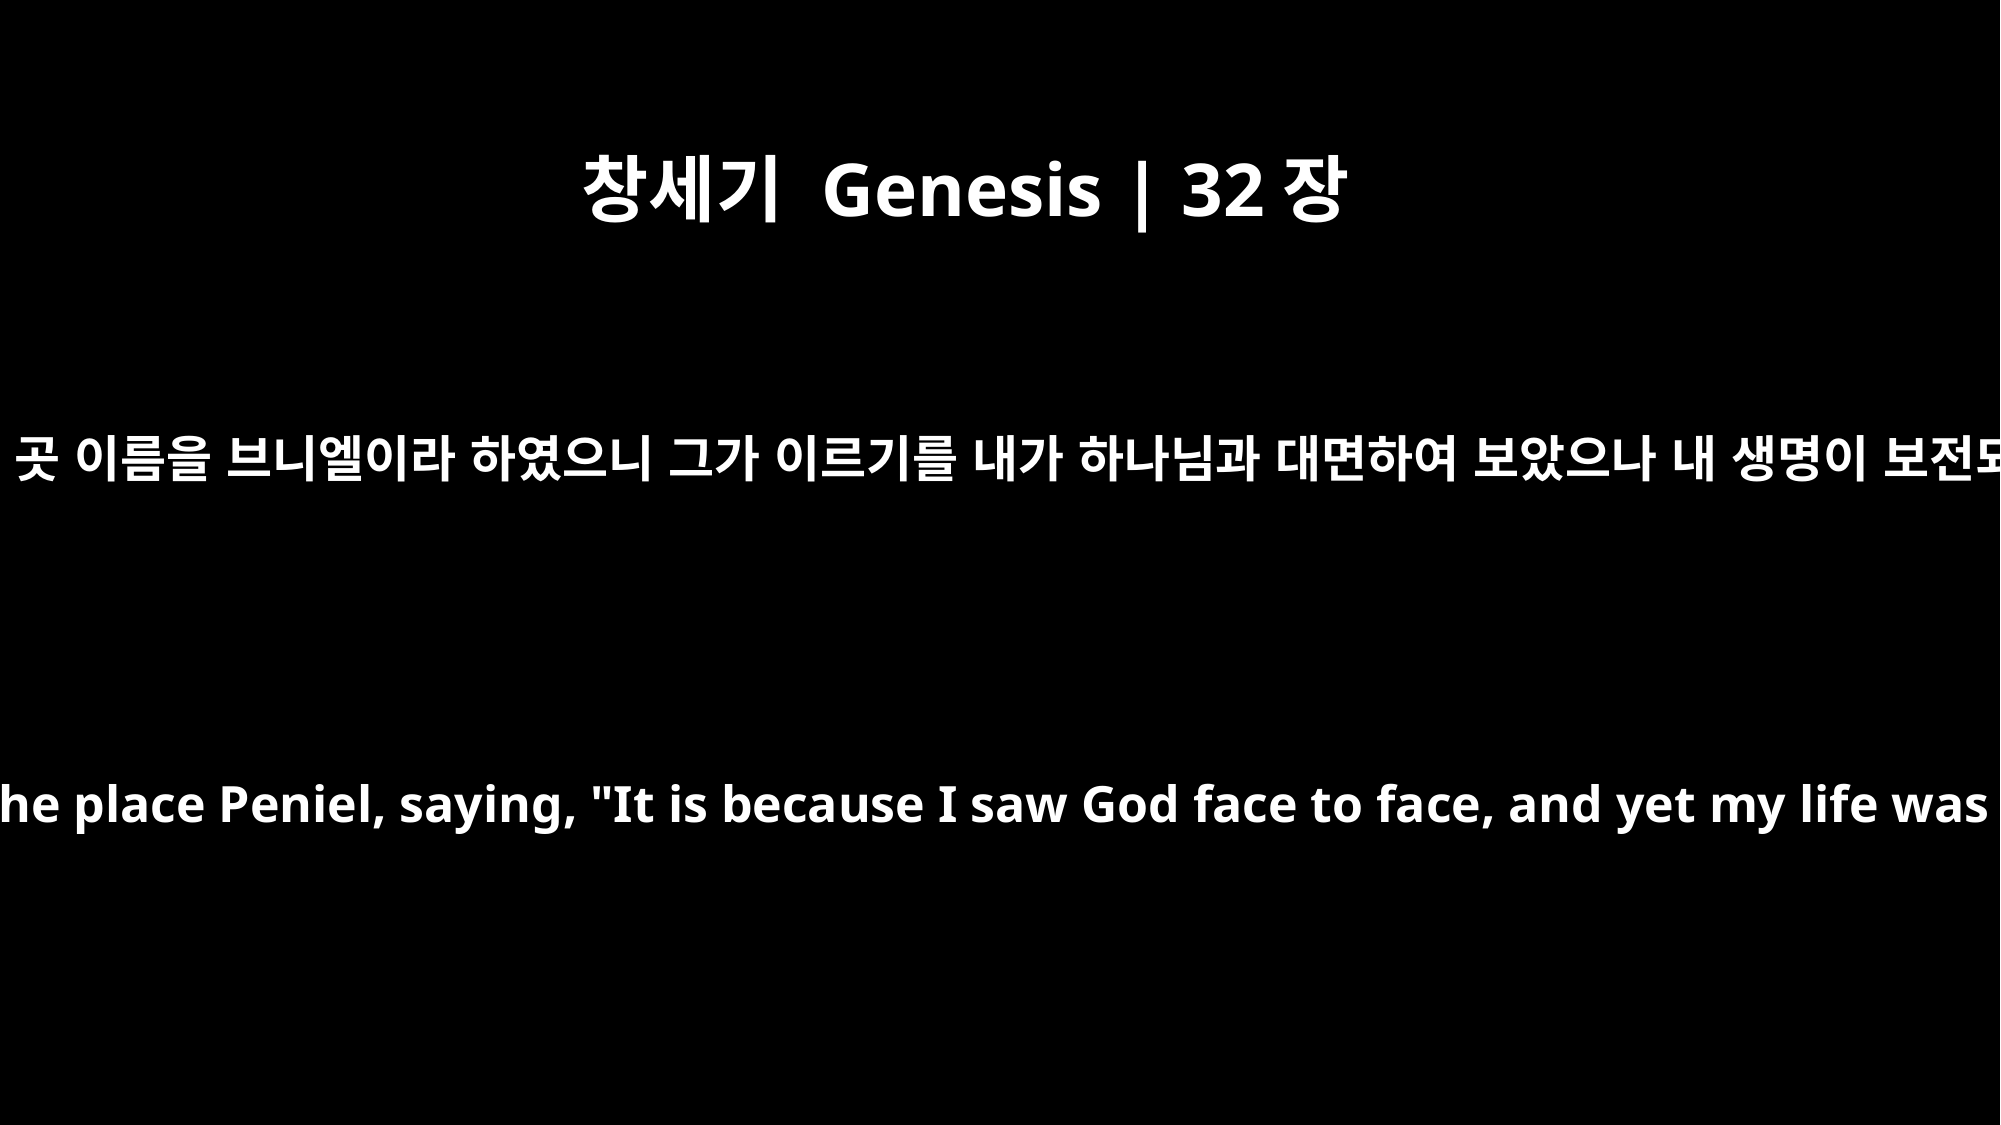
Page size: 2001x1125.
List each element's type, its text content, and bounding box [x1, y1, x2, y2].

text_box 창세기 Genesis | 32장 [566, 136, 1365, 239]
text_box 30 그러므로 야곱이 그 곳 이름을 브니엘이라 하였으니 그가 이르기를 내가 하나님과 대면하여 보았으나 내 생명이 보전되었다 함이더라 [0, 359, 2000, 495]
text_box So Jacob called the place Peniel, saying, "It is because I saw God face to face, and yet my life was spared." [0, 764, 2000, 840]
